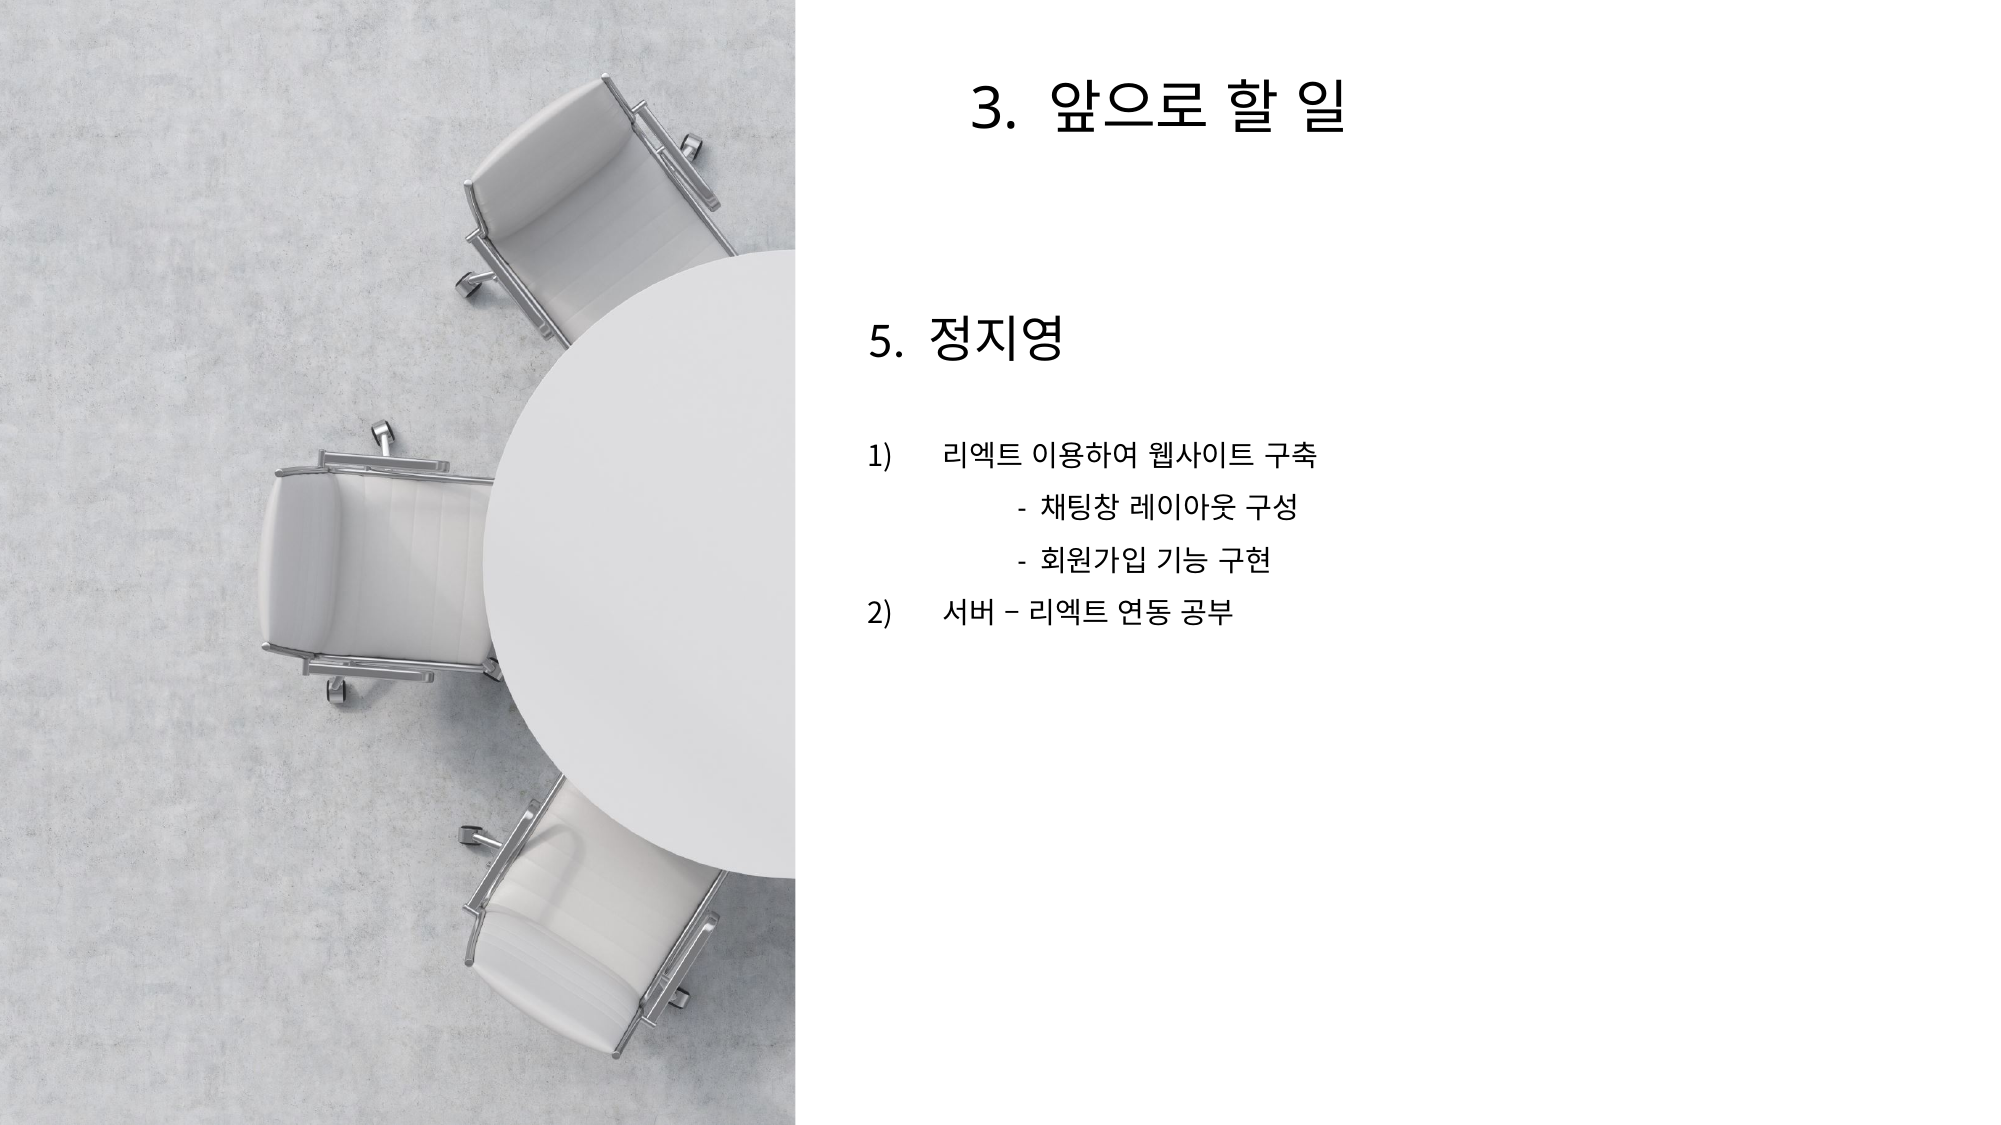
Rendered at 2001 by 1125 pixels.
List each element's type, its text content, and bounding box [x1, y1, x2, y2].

list 5. 정지영 리엑트 이용하여 웹사이트 구축 - 채팅창 레이아웃 구성 - 회원가입 기능 구현 서버 – 리엑트 연동 공부 [852, 306, 2000, 1021]
title 3. 앞으로 할 일 [955, 66, 1895, 285]
picture [0, 0, 796, 1125]
